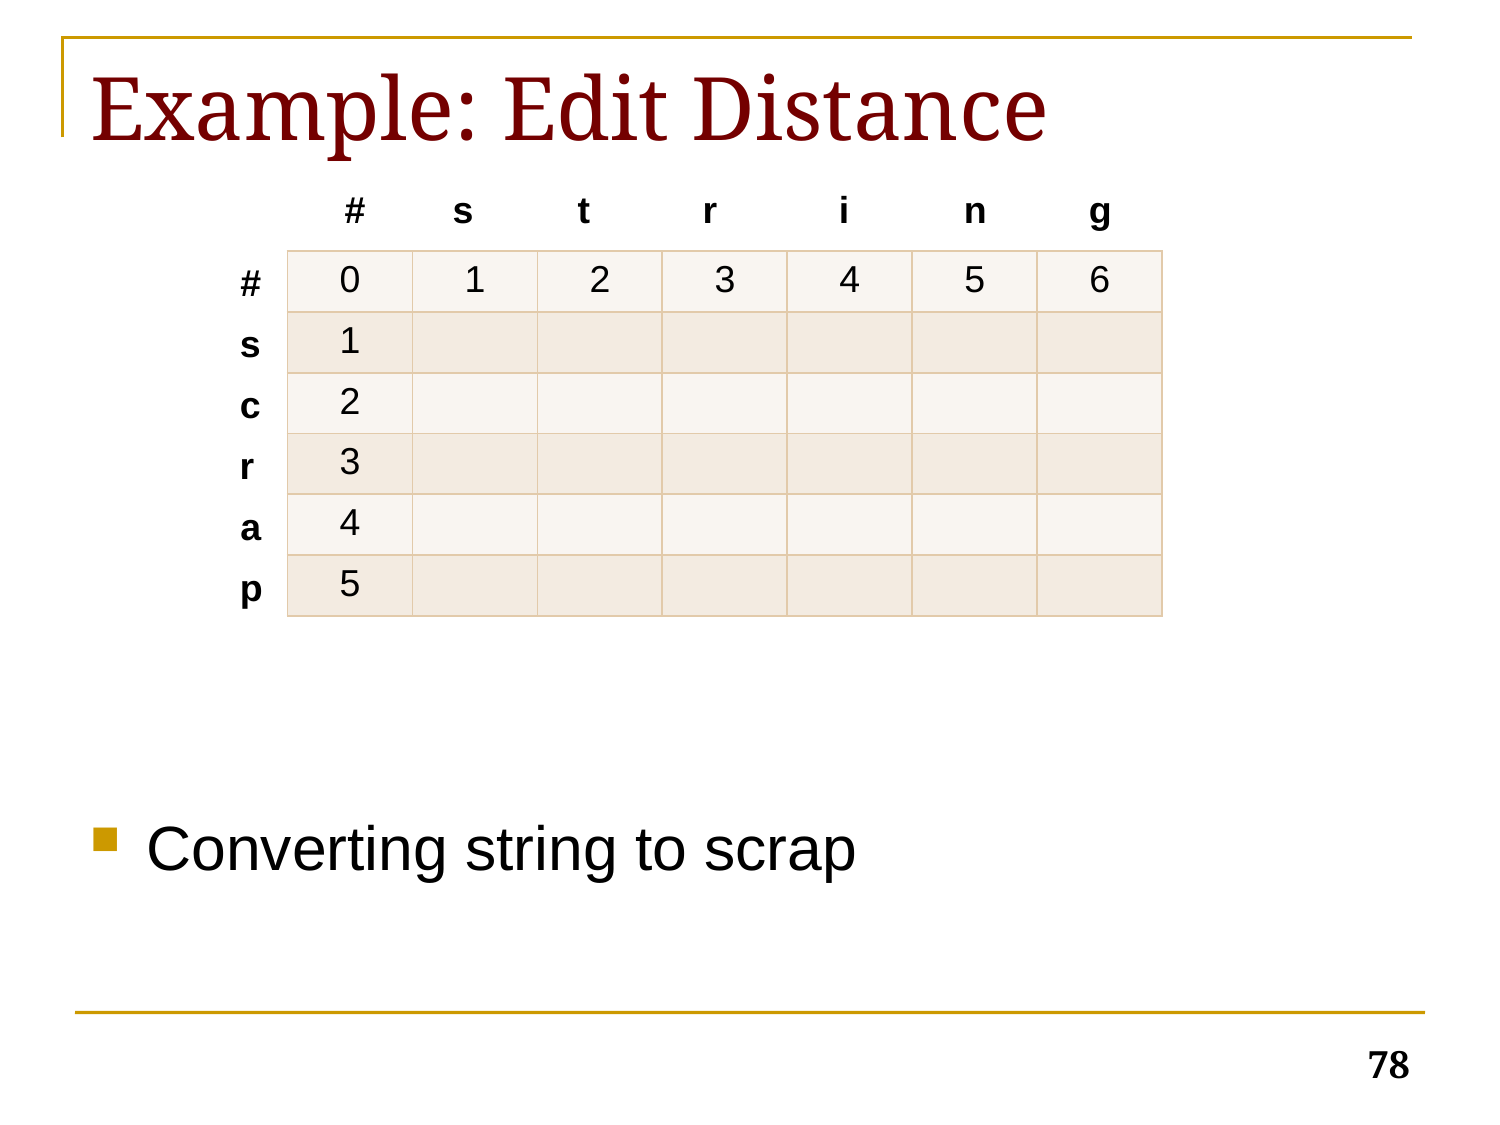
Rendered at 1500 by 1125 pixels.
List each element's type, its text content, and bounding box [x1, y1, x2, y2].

table_cell 2 [288, 374, 412, 433]
slide_number 78 [1074, 1023, 1426, 1100]
table_cell [663, 495, 786, 554]
table_cell [413, 434, 537, 493]
table_cell 3 [288, 434, 412, 493]
table_cell [1038, 556, 1161, 615]
table_header 0 [288, 252, 412, 311]
table_cell [913, 495, 1036, 554]
table_cell [788, 495, 911, 554]
table_header 4 [788, 252, 911, 311]
text_box i [824, 178, 865, 239]
table_cell [413, 495, 537, 554]
text_box p [224, 556, 289, 617]
table_cell 4 [288, 495, 412, 554]
table_cell [788, 374, 911, 433]
table_cell [663, 434, 786, 493]
table_cell 1 [288, 313, 412, 372]
table_cell [1038, 434, 1161, 493]
table_cell [538, 374, 661, 433]
table_cell [663, 556, 786, 615]
text_box r [687, 178, 733, 239]
table_header 5 [913, 252, 1036, 311]
table_cell [413, 313, 537, 372]
text_box c [225, 373, 276, 434]
table_cell [663, 313, 786, 372]
text_box r [224, 434, 270, 495]
text_box g [1074, 178, 1127, 239]
table_cell [538, 313, 661, 372]
table_header 3 [663, 252, 786, 311]
table_header 6 [1038, 252, 1161, 311]
text_box n [949, 178, 1002, 239]
table_cell [913, 374, 1036, 433]
table_header 1 [413, 252, 537, 311]
table_cell [538, 556, 661, 615]
text_box t [562, 178, 605, 239]
list Converting string to scrap [74, 799, 1426, 1006]
title Example: Edit Distance [74, 45, 1426, 233]
table_cell [538, 434, 661, 493]
table_cell [538, 495, 661, 554]
text_box # [329, 178, 382, 239]
table_cell [913, 434, 1036, 493]
table_cell [788, 434, 911, 493]
table_cell [1038, 495, 1161, 554]
table_header 2 [538, 252, 661, 311]
table_cell [413, 556, 537, 615]
text_box s [437, 178, 489, 239]
table_cell [913, 313, 1036, 372]
table_cell [663, 374, 786, 433]
table_cell [413, 374, 537, 433]
text_box # [225, 252, 287, 312]
text_box s [225, 313, 286, 373]
text_box a [225, 495, 287, 556]
table_cell [913, 556, 1036, 615]
table_cell [788, 556, 911, 615]
table_cell [788, 313, 911, 372]
table_cell [1038, 313, 1161, 372]
table_cell [1038, 374, 1161, 433]
table_cell 5 [289, 556, 412, 615]
